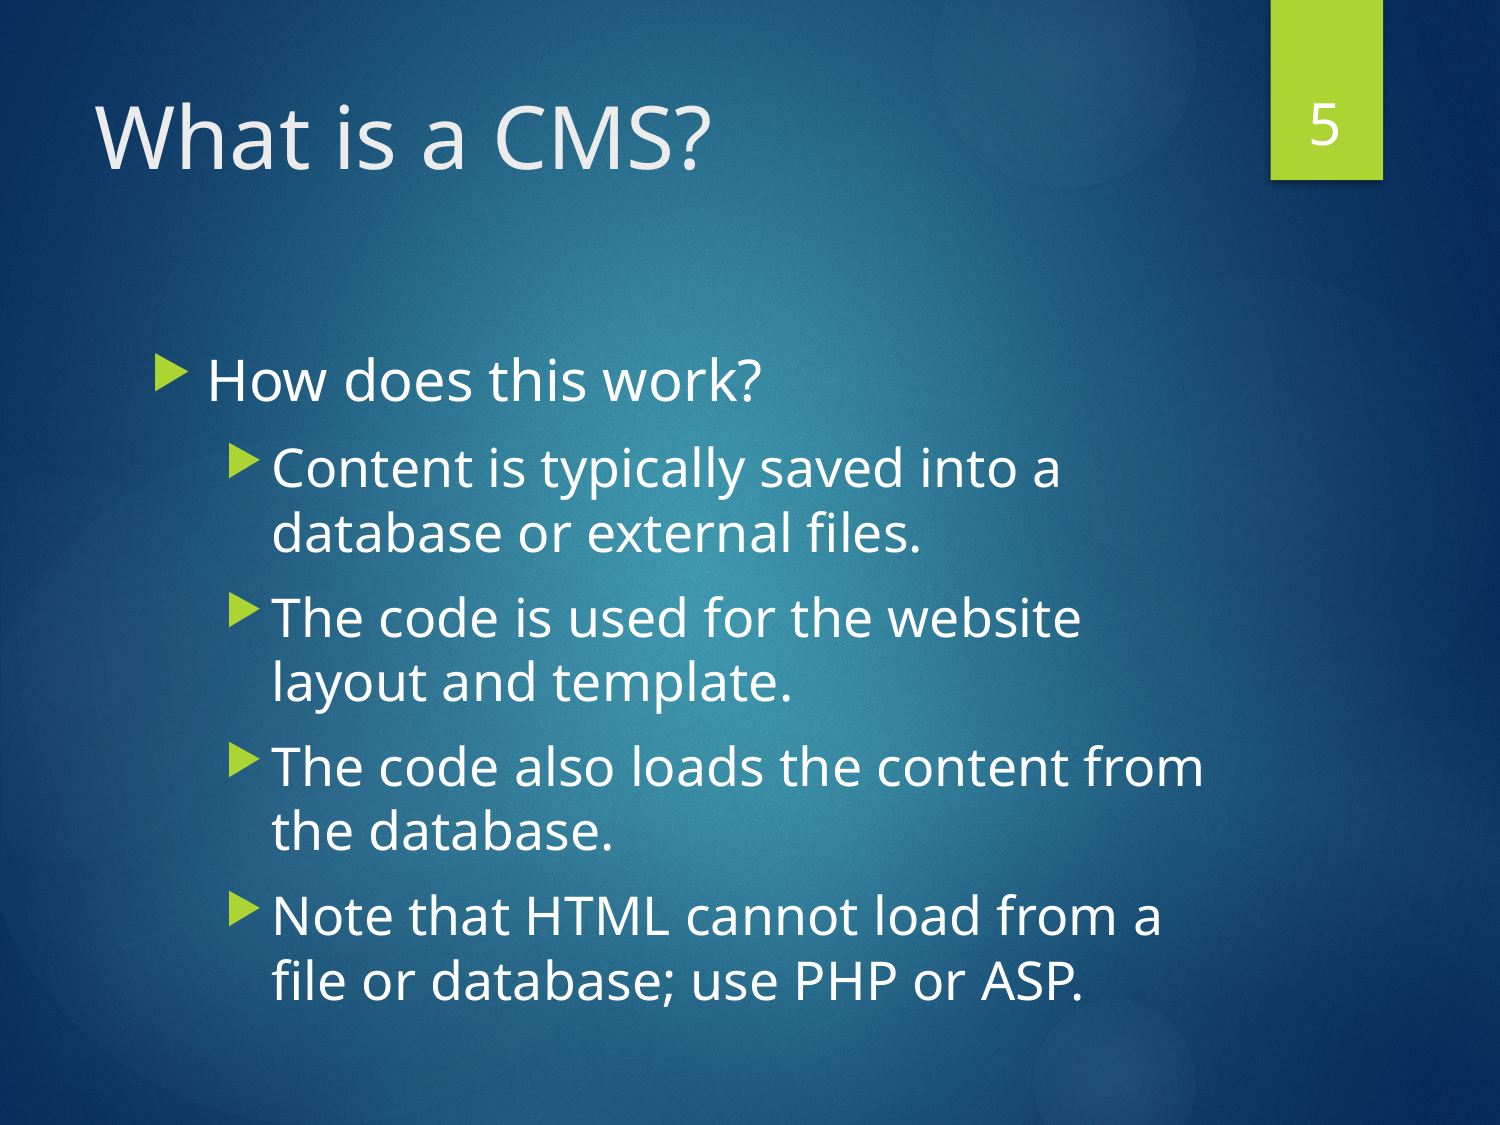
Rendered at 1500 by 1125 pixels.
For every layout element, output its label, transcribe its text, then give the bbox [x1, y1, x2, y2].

list How does this work? Content is typically saved into a database or external files. The code is used for the website layout and template. The code also loads the content from the database. Note that HTML cannot load from a file or database; use PHP or ASP. [135, 336, 1237, 1025]
slide_number 5 [1273, 48, 1378, 175]
title What is a CMS? [79, 74, 1237, 304]
